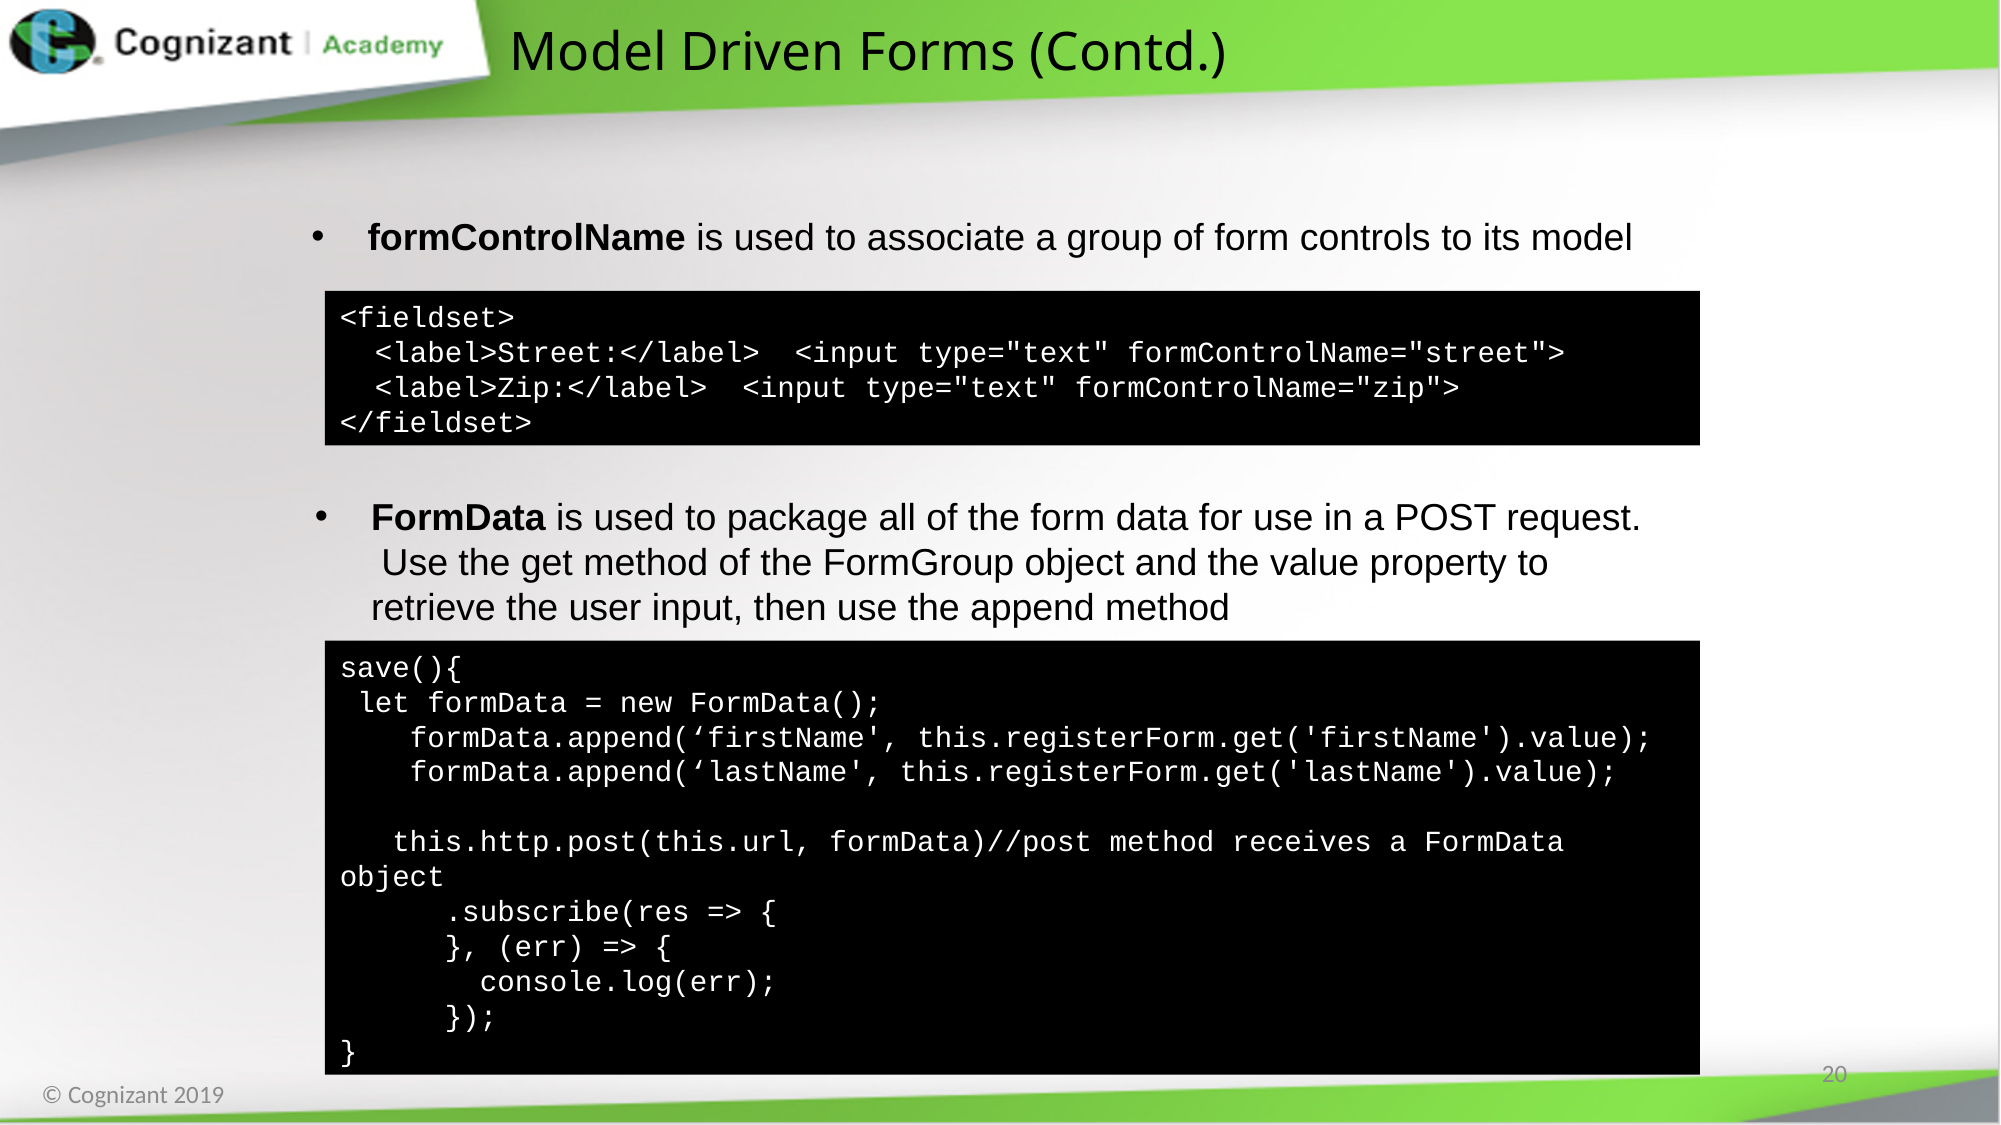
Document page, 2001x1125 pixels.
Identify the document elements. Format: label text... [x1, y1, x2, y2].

text_box formControlName is used to associate a group of form controls to its model [300, 207, 1700, 414]
title Model Driven Forms (Contd.) [494, 16, 1647, 91]
footer © Cognizant 2019 [20, 1074, 246, 1113]
picture [0, 0, 2001, 1125]
text_box save(){ let formData = new FormData(); formData.append(‘firstName', this.registerForm.get('firstName').value); formData.append(‘lastName', this.registerForm.get('lastName').value); this.http.post(this.url, formData)//post method receives a FormData object .subscribe(res => { }, (err) => { console.log(err); }); } [324, 640, 1700, 1075]
text_box FormData is used to package all of the form data for use in a POST request. Use the get method of the FormGroup object and the value property to retrieve the user input, then use the append method [299, 485, 1663, 636]
text_box <fieldset> <label>Street:</label> <input type="text" formControlName="street"> <label>Zip:</label> <input type="text" formControlName="zip"> </fieldset> [324, 290, 1700, 446]
slide_number 20 [1412, 1042, 1863, 1103]
